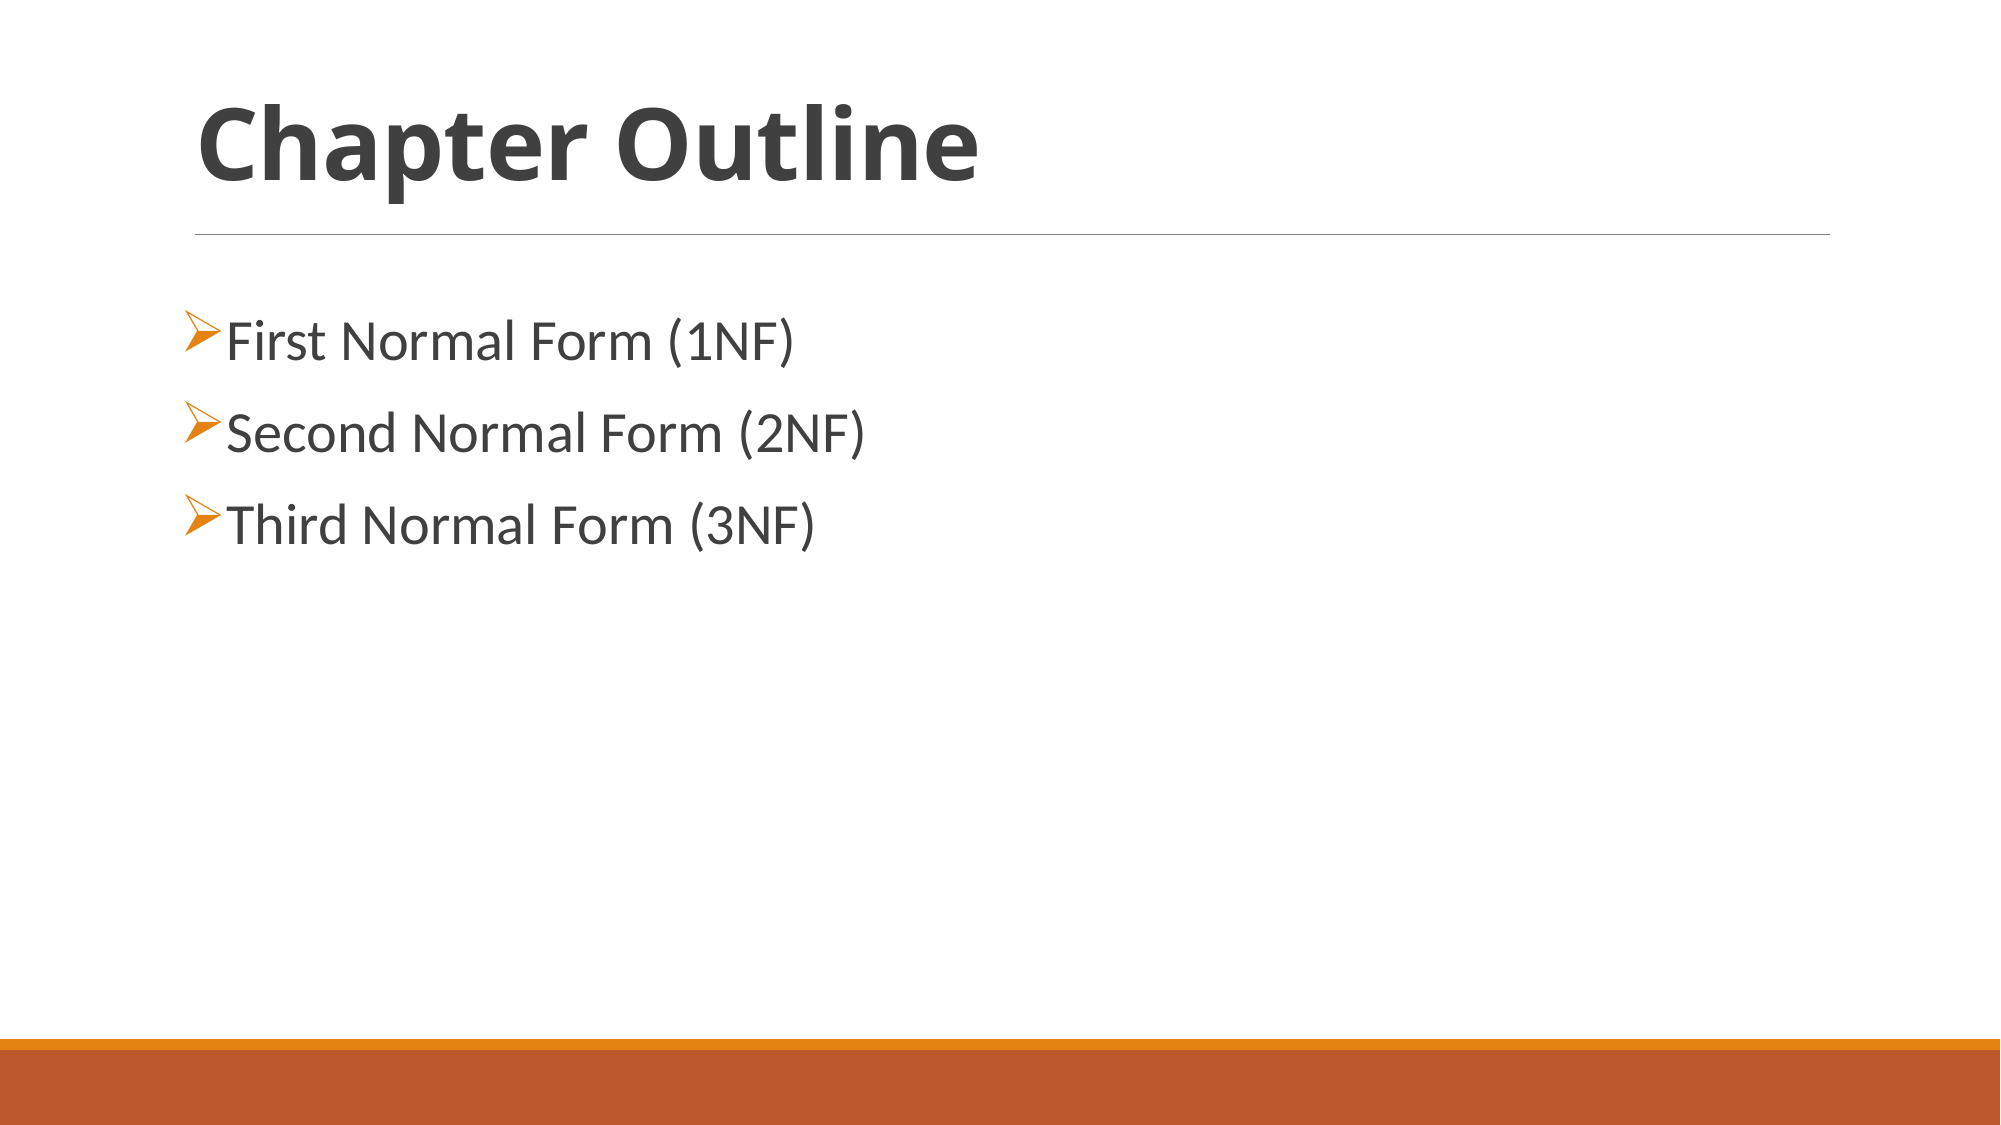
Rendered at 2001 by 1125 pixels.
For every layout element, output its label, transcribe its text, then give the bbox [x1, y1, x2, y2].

title Chapter Outline [180, 47, 1830, 209]
list First Normal Form (1NF) Second Normal Form (2NF) Third Normal Form (3NF) [180, 302, 1830, 963]
